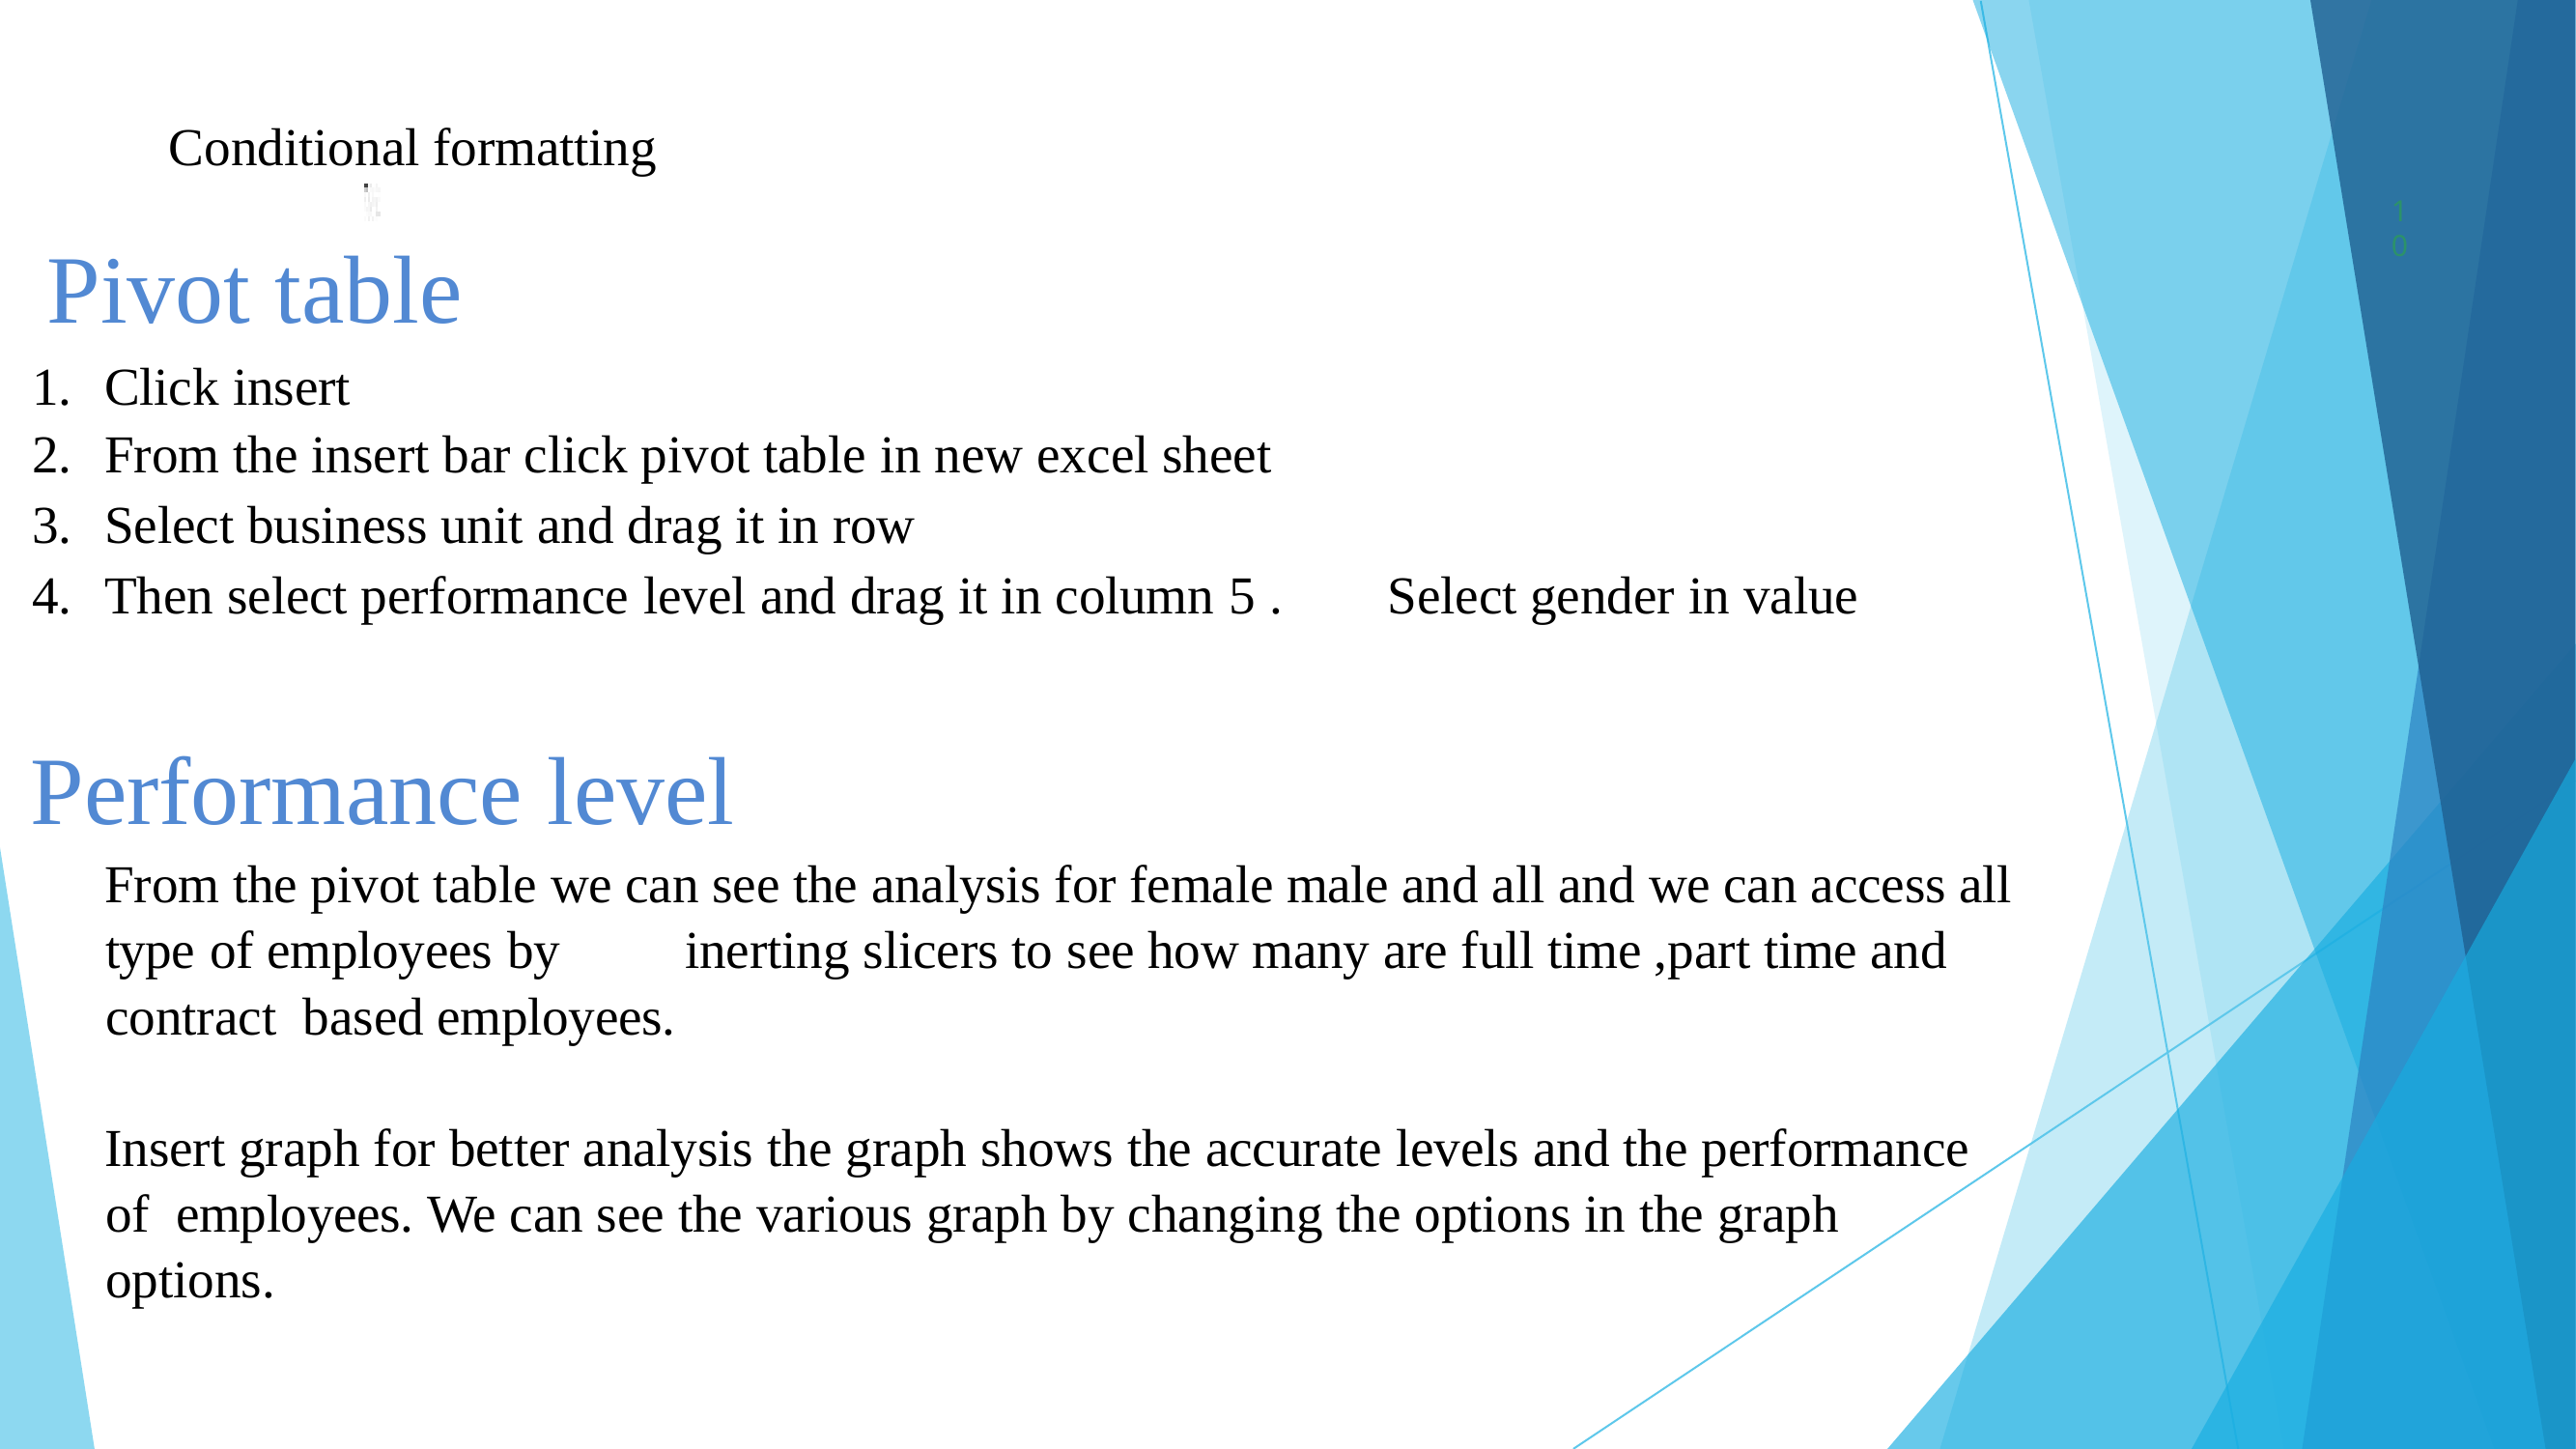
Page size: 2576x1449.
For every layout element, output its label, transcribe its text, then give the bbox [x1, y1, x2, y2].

text_box 10 [2389, 190, 2422, 263]
text_box Click insert From the insert bar click pivot table in new excel sheet Select business unit and drag it in row Then select performance level and drag it in column 5 . Select gender in value Performance level From the pivot table we can see the analysis for female male and all and we can access all type of employees by inerting slicers to see how many are full time ,part time and contract based employees. Insert graph for better analysis the graph shows the accurate levels and the performance of employees. We can see the various graph by changing the options in the graph options. [28, 346, 2039, 1310]
title Pivot table [44, 224, 464, 346]
text_box Conditional formatting [166, 110, 660, 177]
picture [363, 184, 382, 222]
